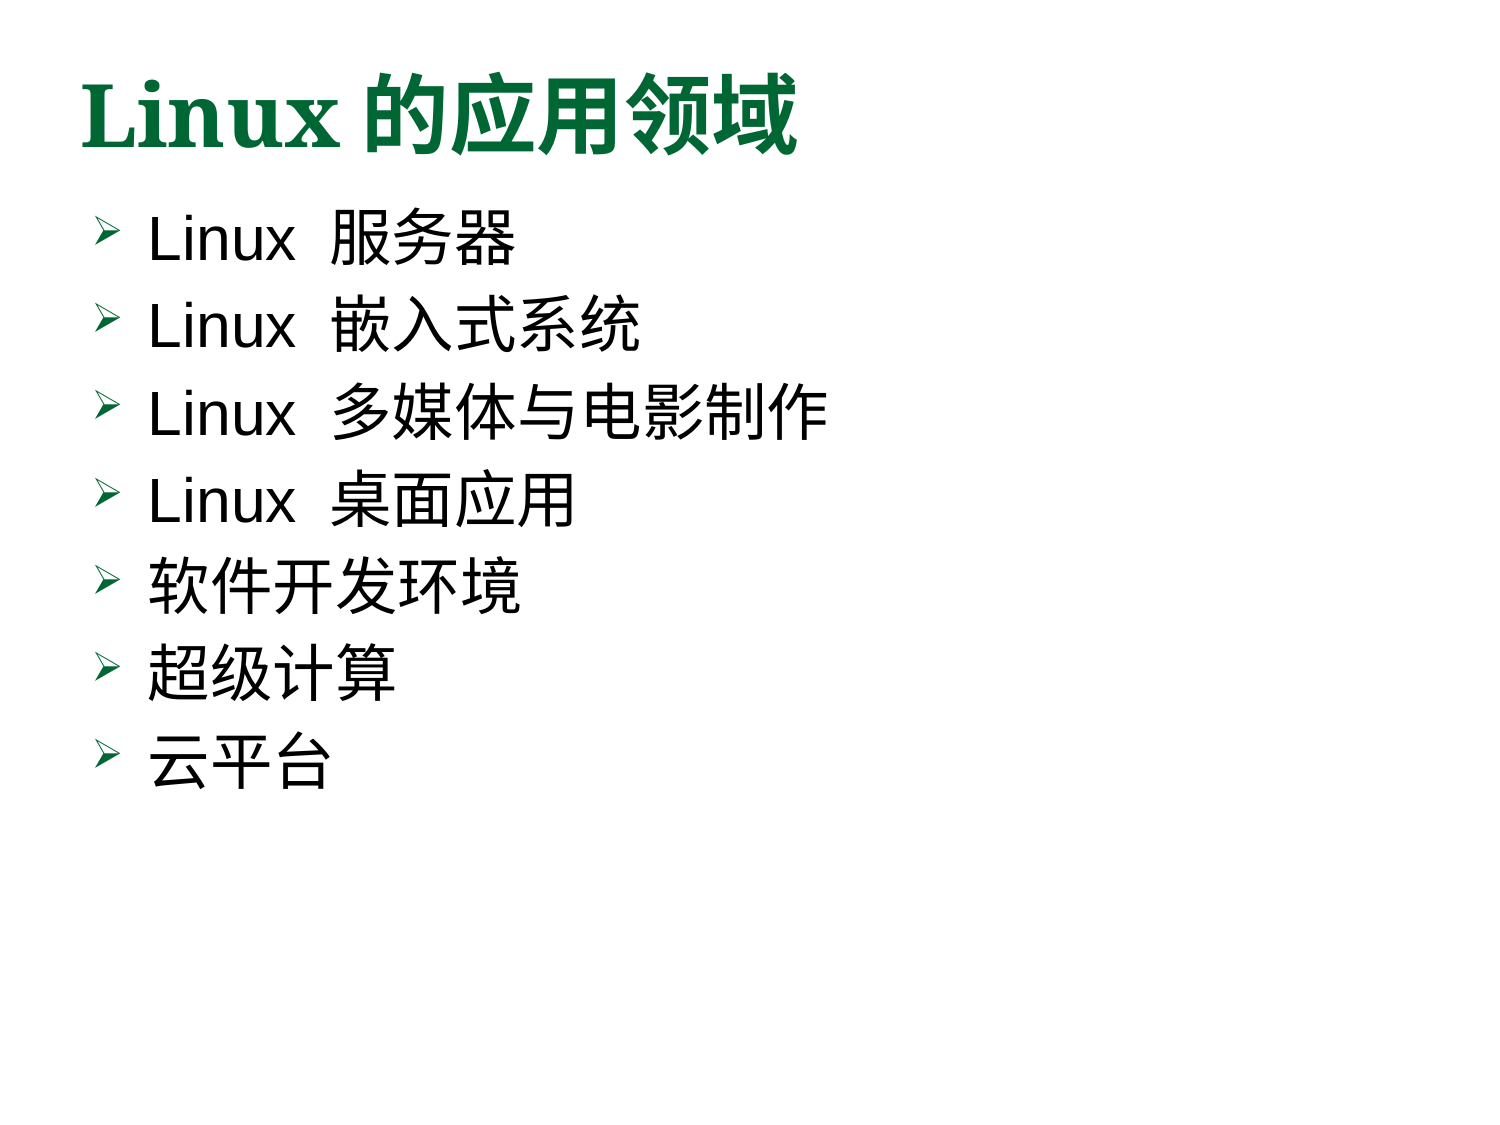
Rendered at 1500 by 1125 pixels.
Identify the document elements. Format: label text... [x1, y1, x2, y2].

title Linux的应用领域 [64, 52, 1415, 161]
list Linux 服务器 Linux 嵌入式系统 Linux 多媒体与电影制作 Linux 桌面应用 软件开发环境 超级计算 云平台 [76, 190, 1427, 821]
